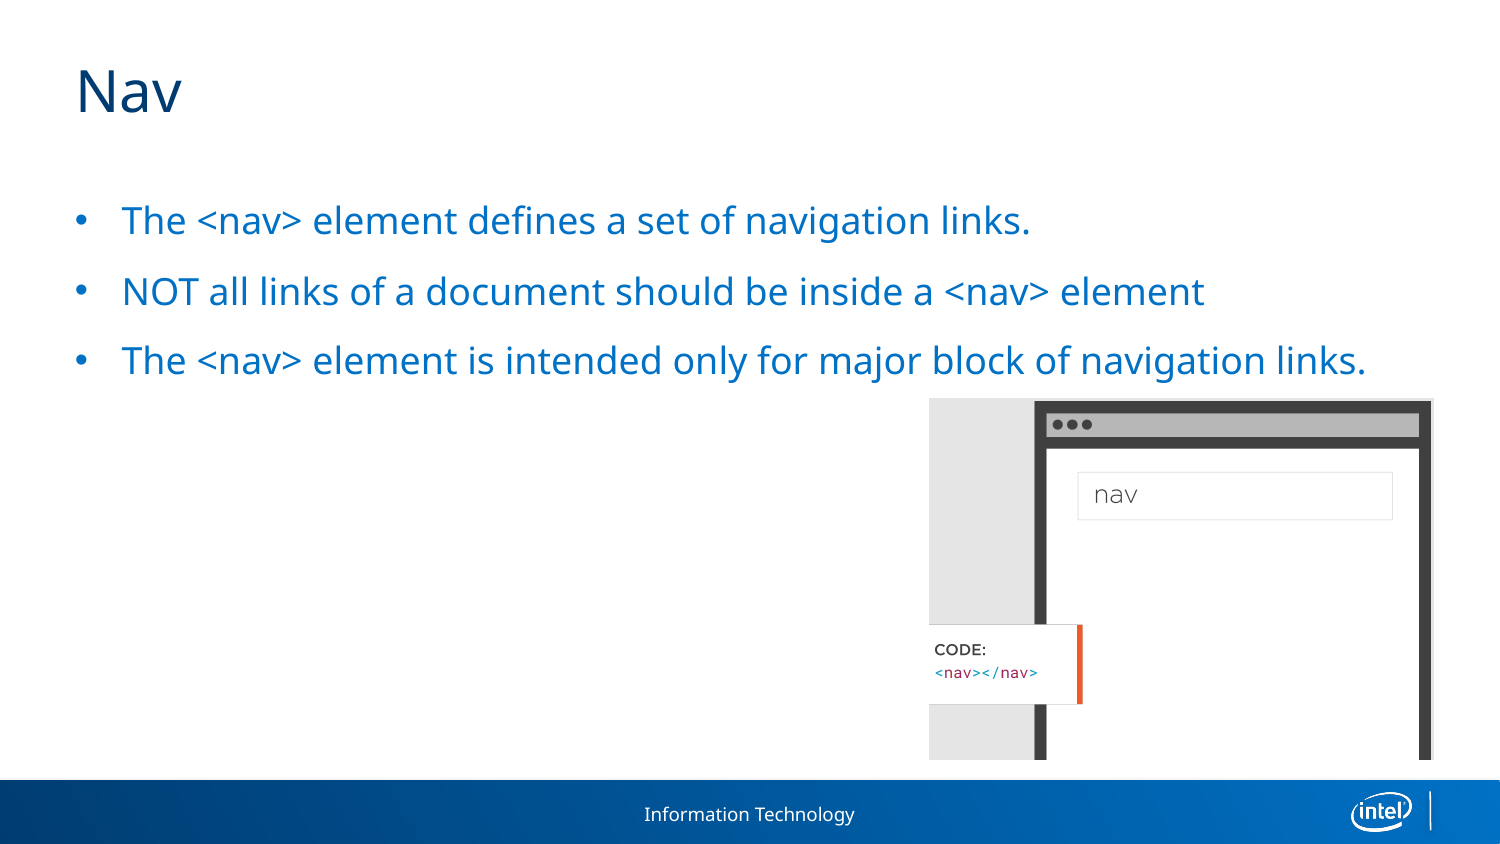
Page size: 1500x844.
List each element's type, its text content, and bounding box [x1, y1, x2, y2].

picture [928, 397, 1435, 760]
picture [1351, 792, 1412, 832]
list The <nav> element defines a set of navigation links. NOT all links of a document should be inside a <nav> element The <nav> element is intended only for major block of navigation links. [74, 197, 1425, 760]
title Nav [75, 54, 1089, 116]
